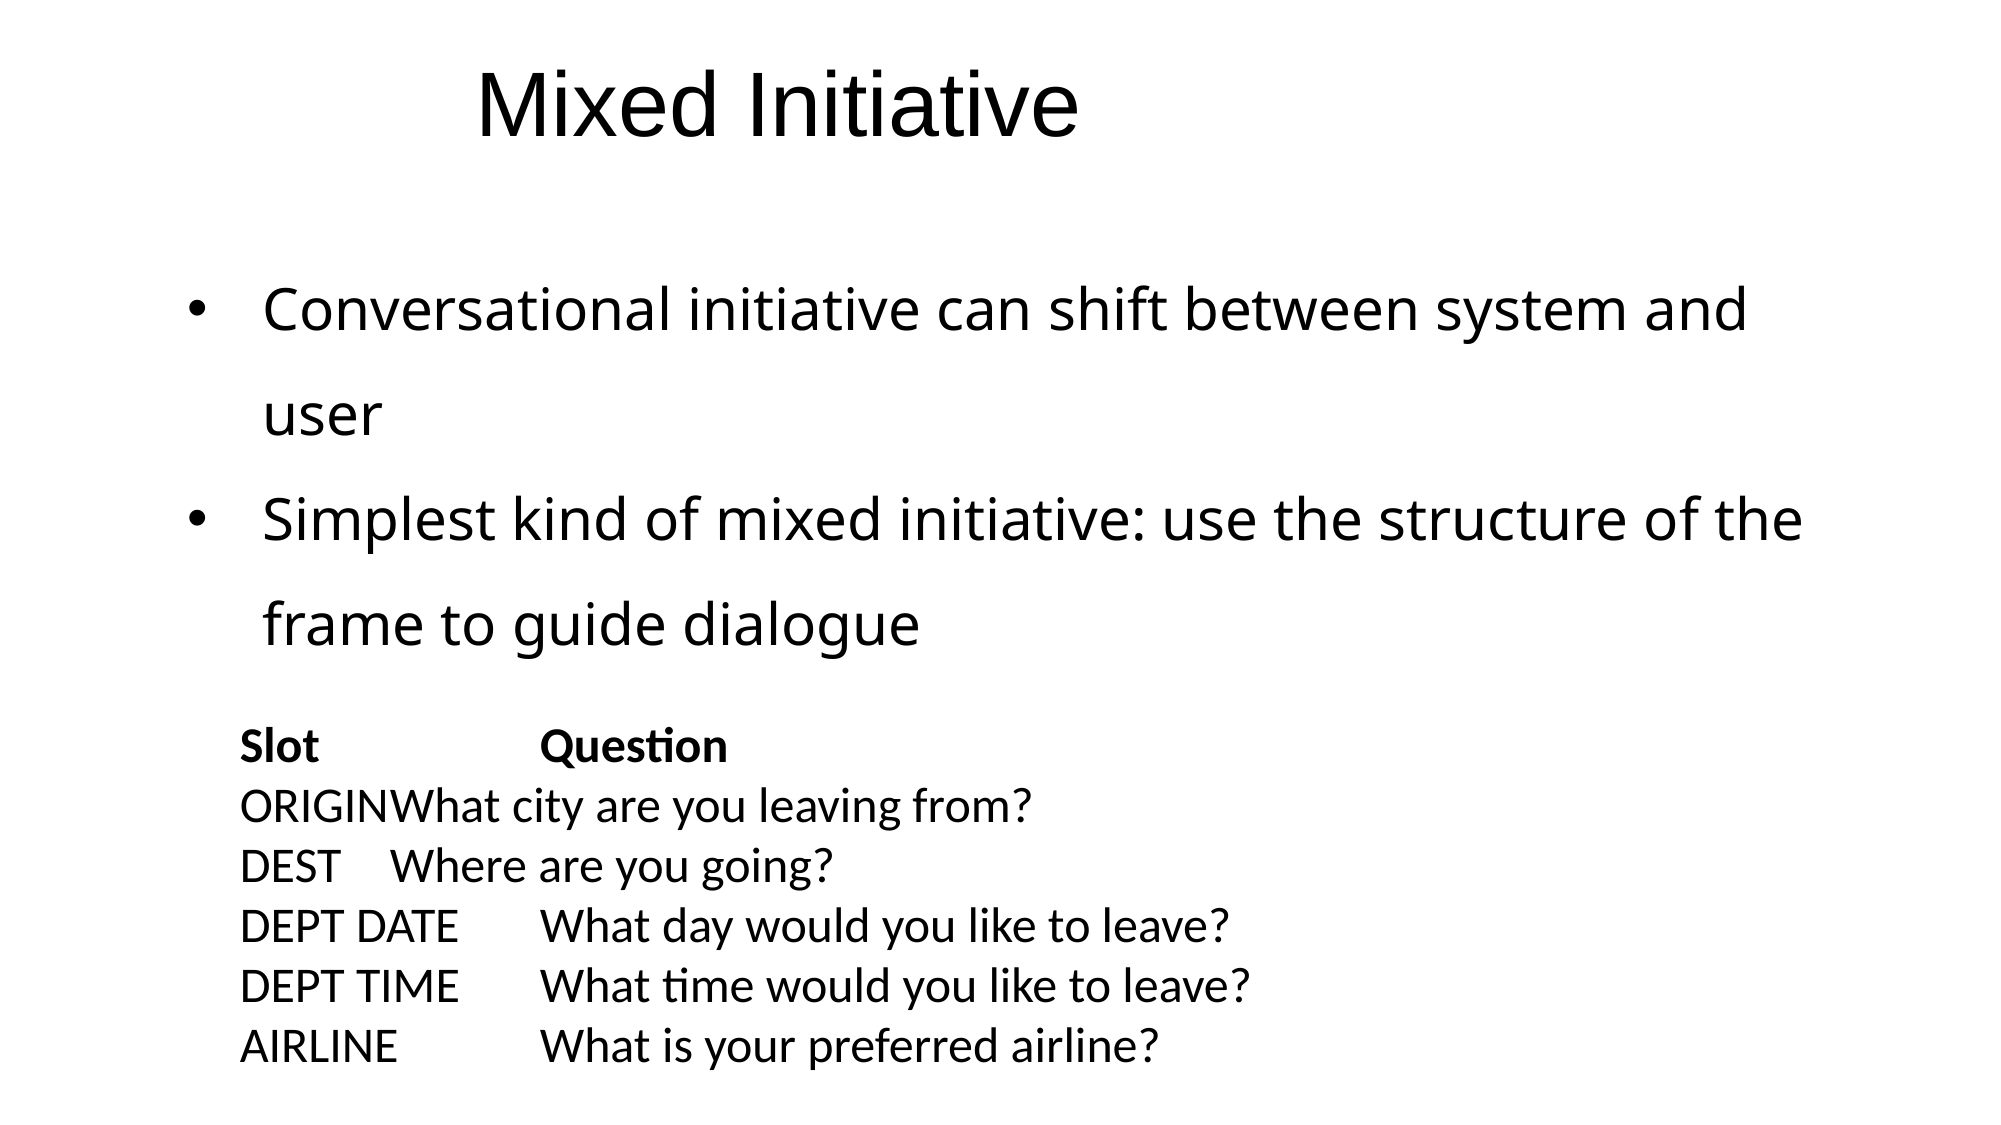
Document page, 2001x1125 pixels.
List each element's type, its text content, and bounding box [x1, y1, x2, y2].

title Mixed Initiative [475, 44, 1525, 159]
list Conversational initiative can shift between system and user Simplest kind of mixed initiative: use the structure of the frame to guide dialogue Slot Question ORIGIN What city are you leaving from? DEST Where are you going? DEPT DATE What day would you like to leave? DEPT TIME What time would you like to leave? AIRLINE What is your preferred airline? [187, 237, 1838, 975]
